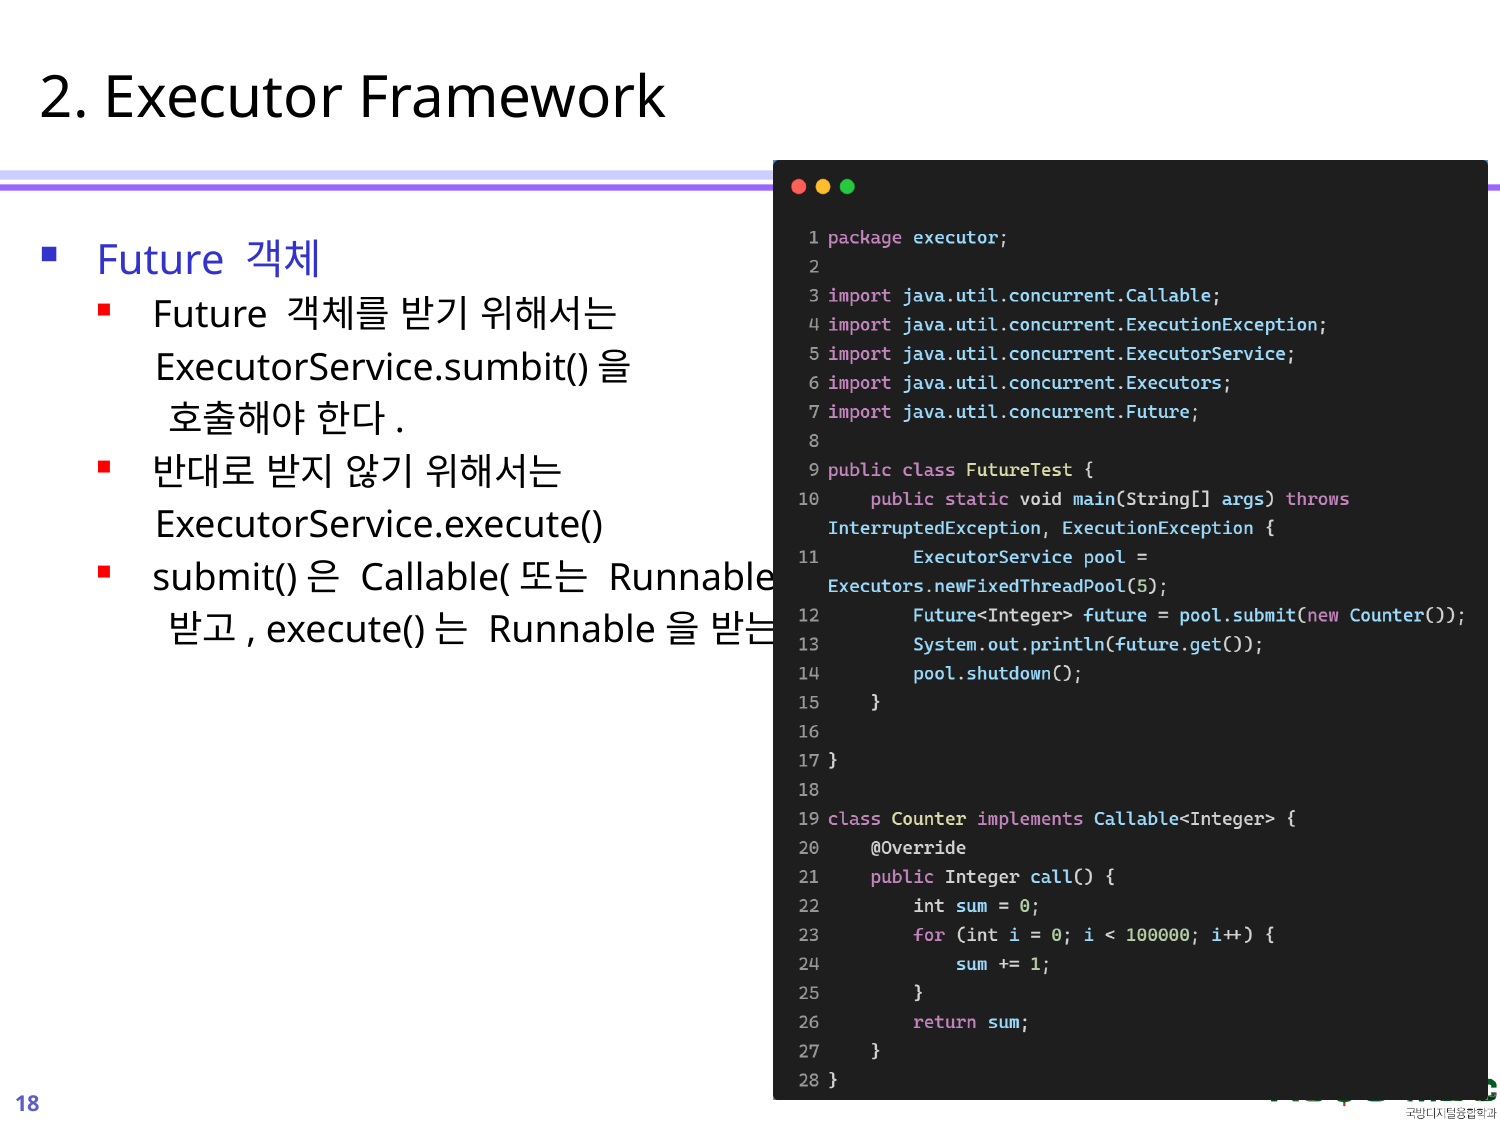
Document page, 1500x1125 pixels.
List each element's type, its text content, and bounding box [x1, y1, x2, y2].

title 2. Executor Framework [24, 26, 1475, 163]
slide_number 18 [0, 1082, 138, 1125]
picture [773, 158, 1500, 1122]
list Future 객체 Future 객체를 받기 위해서는 ExecutorService.sumbit()을 호출해야 한다. 반대로 받지 않기 위해서는 ExecutorService.execute() submit()은 Callable(또는 Runnable)을 받고, execute()는 Runnable을 받는다. [24, 224, 768, 1035]
